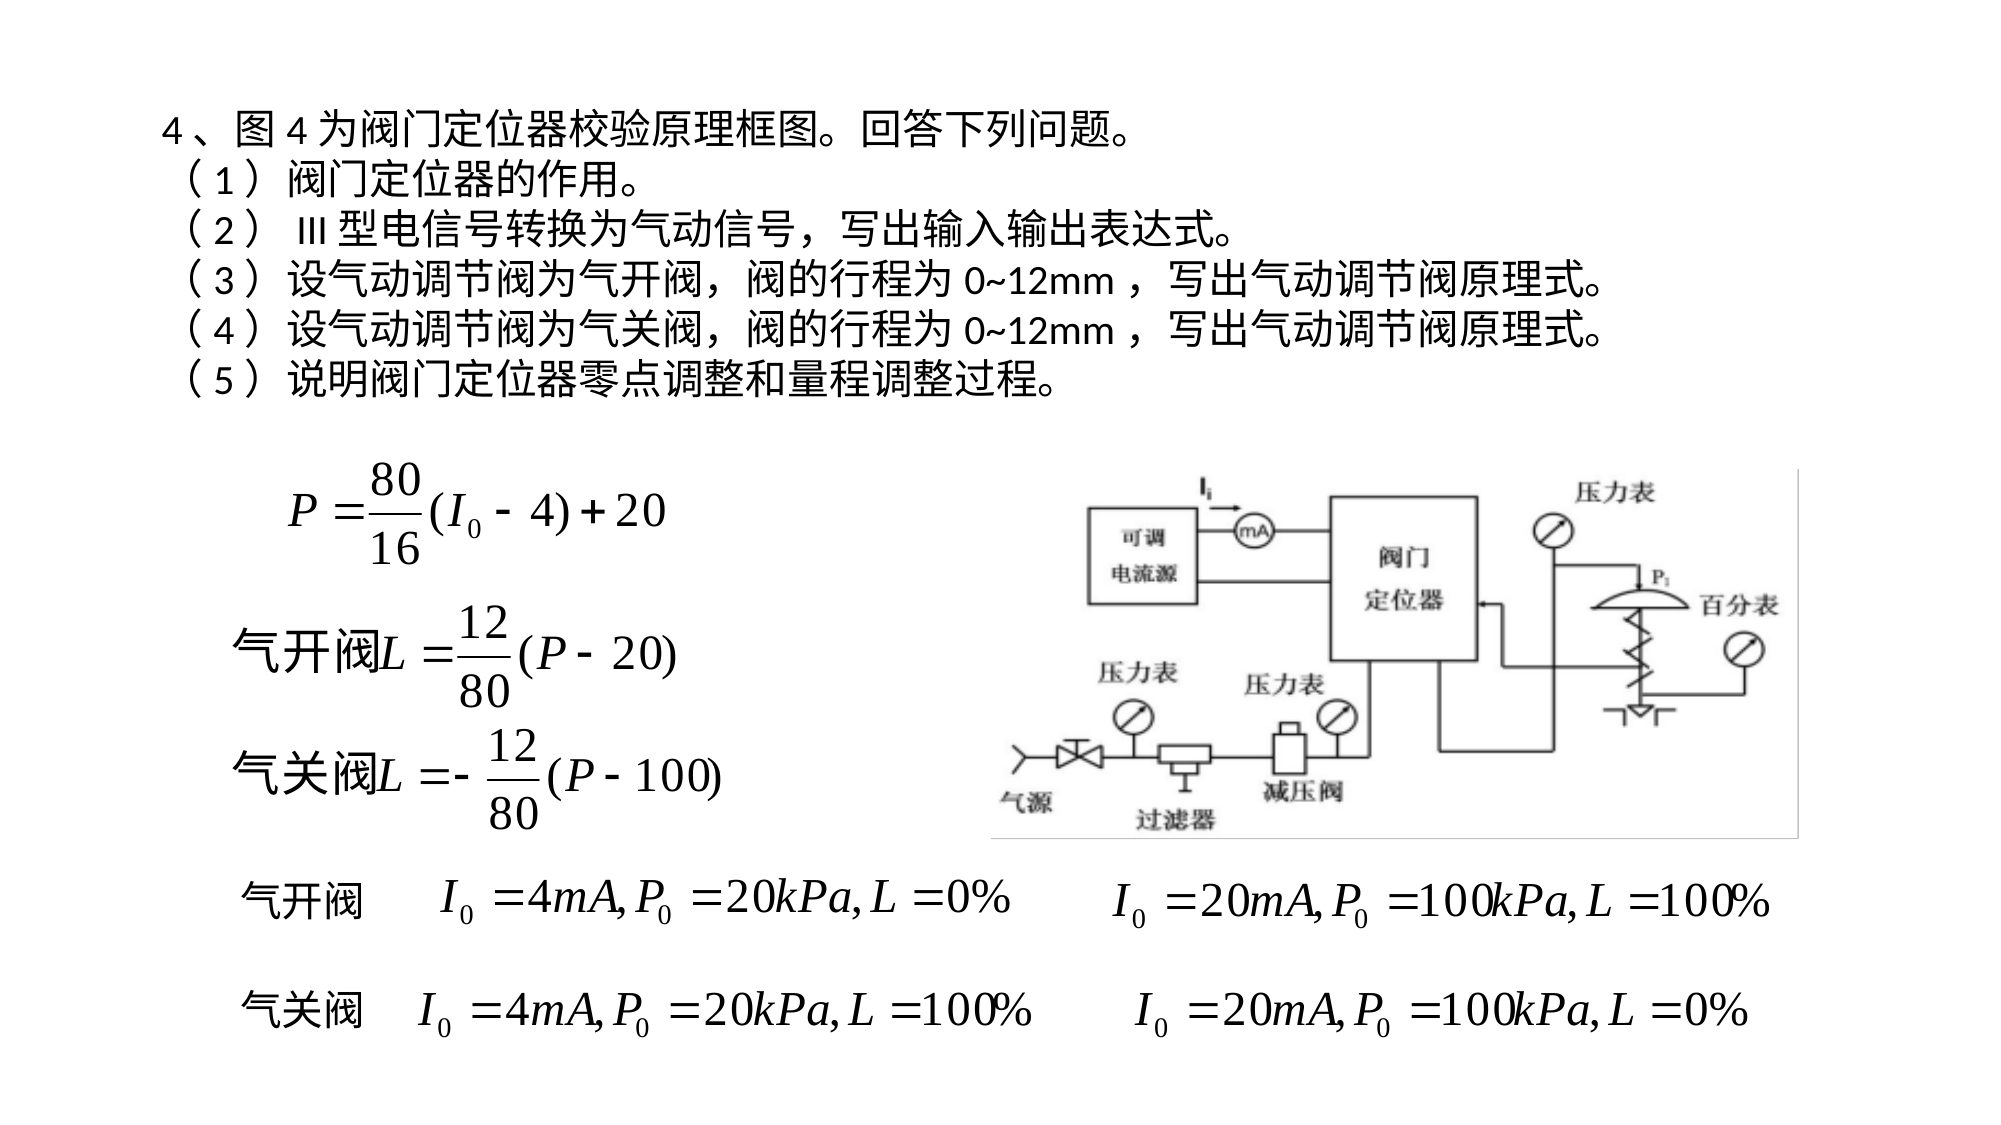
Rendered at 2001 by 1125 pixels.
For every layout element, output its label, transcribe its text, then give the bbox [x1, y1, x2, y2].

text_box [225, 591, 686, 714]
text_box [409, 976, 1041, 1050]
picture [990, 469, 1801, 841]
text_box 气关阀 [225, 976, 381, 1042]
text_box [431, 863, 1018, 937]
text_box 4、图4为阀门定位器校验原理框图。回答下列问题。 （1）阀门定位器的作用。 （2）III型电信号转换为气动信号，写出输入输出表达式。 （3）设气动调节阀为气开阀，阀的行程为0~12mm，写出气动调节阀原理式。 （4）设气动调节阀为气关阀，阀的行程为0~12mm，写出气动调节阀原理式。 （5）说明阀门定位器零点调整和量程调整过程。 [146, 95, 1674, 410]
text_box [1103, 867, 1780, 941]
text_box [225, 714, 731, 841]
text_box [279, 448, 672, 575]
text_box 气开阀 [225, 867, 381, 933]
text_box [1125, 976, 1758, 1050]
